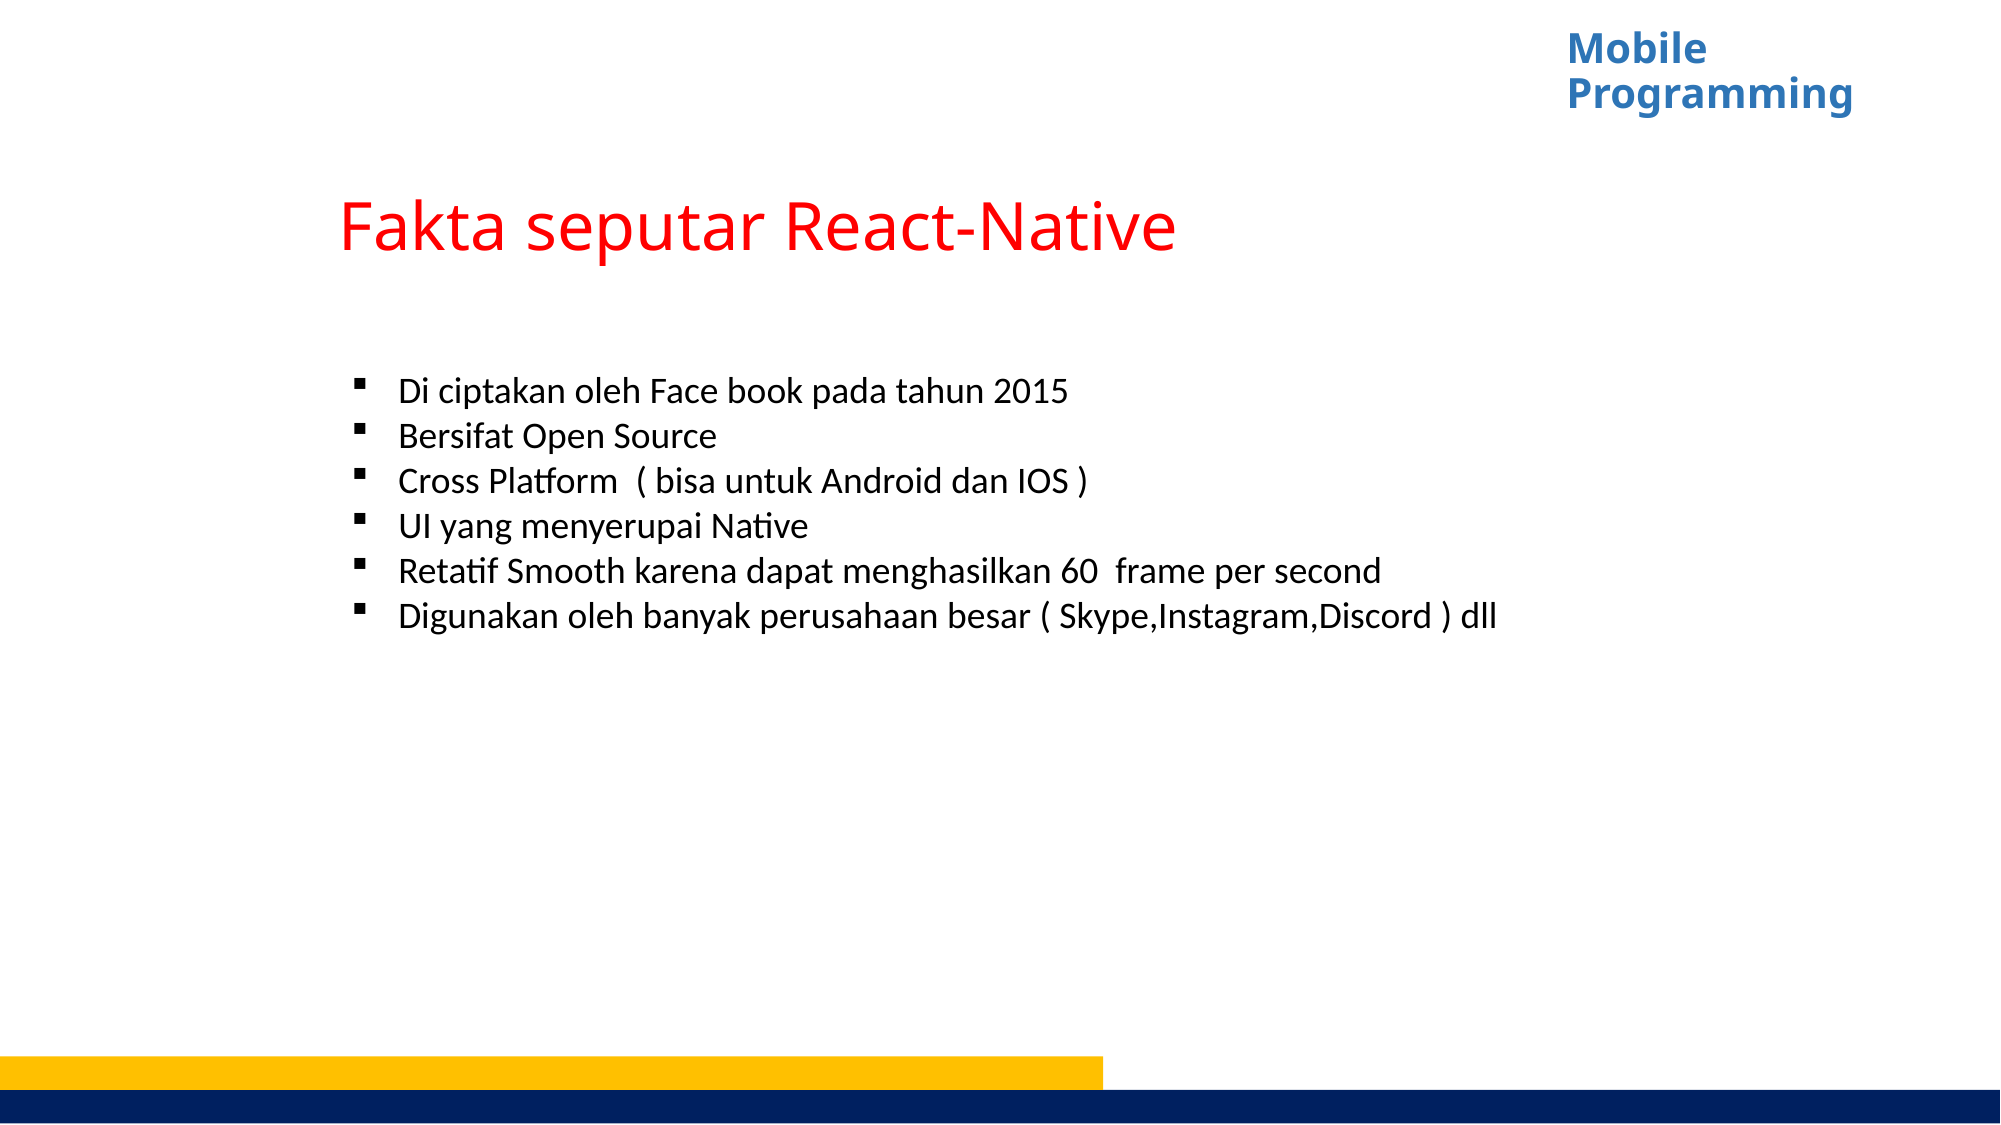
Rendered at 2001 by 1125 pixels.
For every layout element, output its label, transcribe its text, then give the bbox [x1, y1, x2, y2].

text_box Di ciptakan oleh Face book pada tahun 2015 Bersifat Open Source Cross Platform ( bisa untuk Android dan IOS ) UI yang menyerupai Native Retatif Smooth karena dapat menghasilkan 60 frame per second Digunakan oleh banyak perusahaan besar ( Skype,Instagram,Discord ) dll [336, 358, 1552, 644]
text_box Fakta seputar React-Native [323, 184, 1347, 274]
text_box [0, 1089, 2000, 1124]
text_box [0, 1055, 1104, 1091]
text_box Mobile Programming [1551, 35, 2000, 125]
